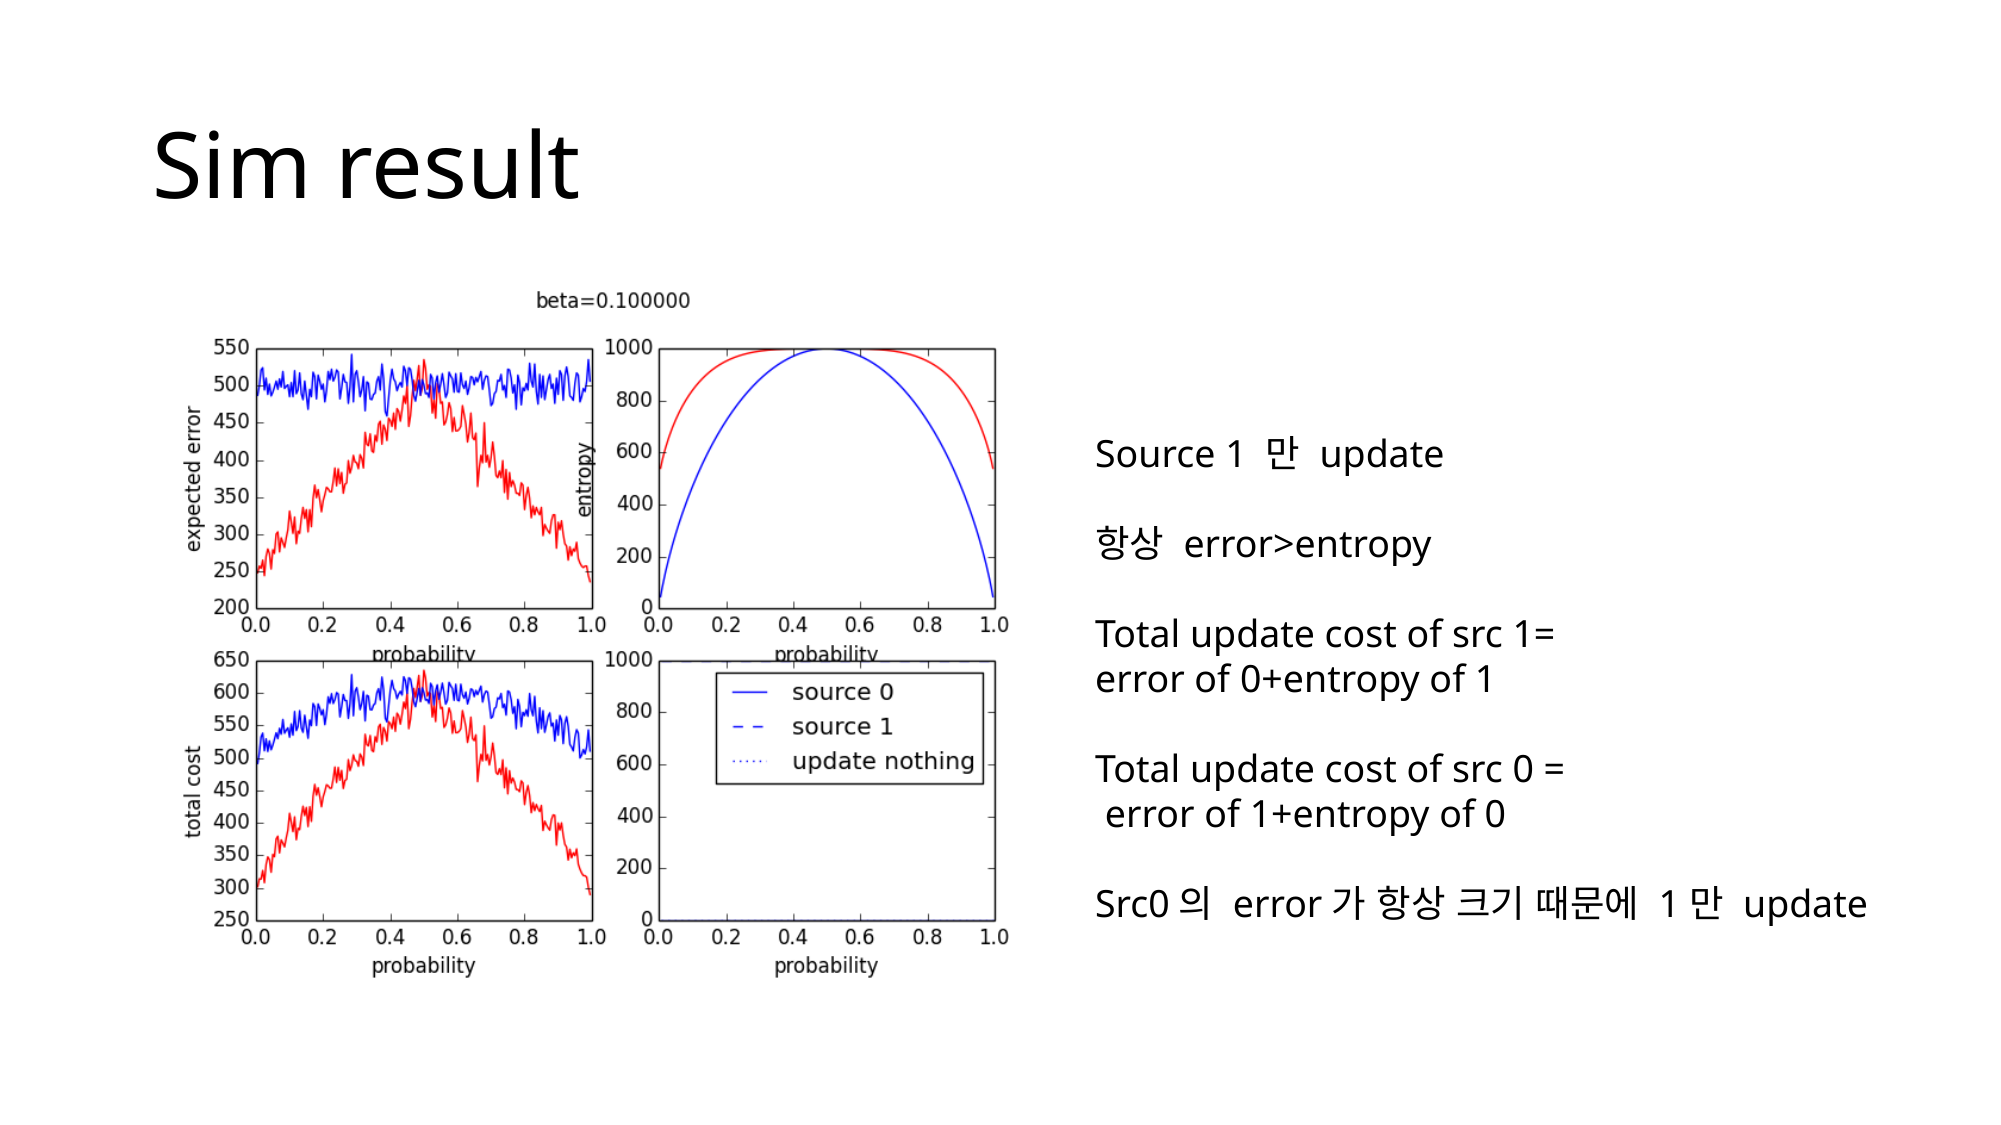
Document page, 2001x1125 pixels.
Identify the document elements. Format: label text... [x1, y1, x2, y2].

text_box Source 1 만 update 항상 error>entropy Total update cost of src 1= error of 0+entropy of 1 Total update cost of src 0 = error of 1+entropy of 0 Src0의 error가 항상 크기 때문에 1만 update [1090, 422, 1883, 932]
title Sim result [137, 59, 1863, 278]
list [137, 277, 1090, 992]
